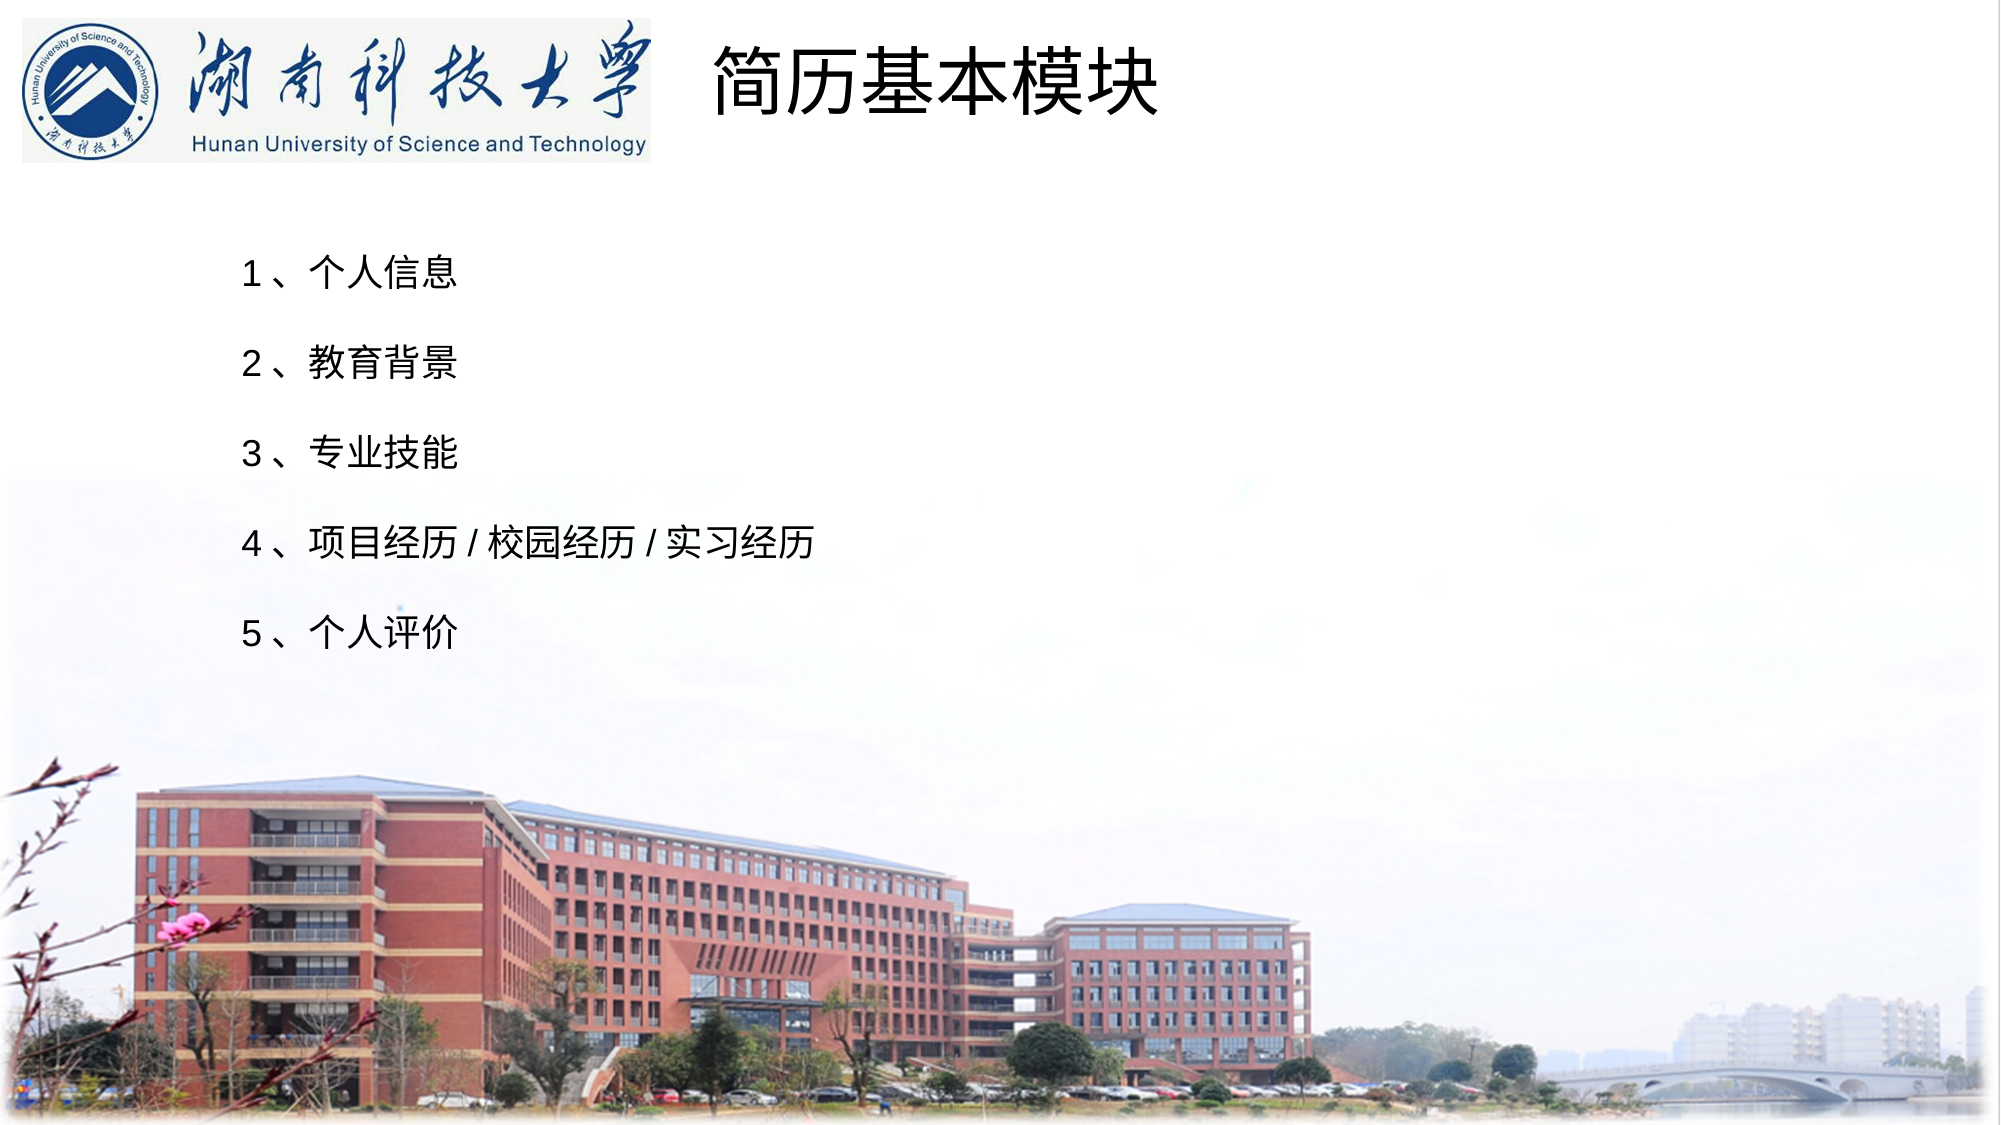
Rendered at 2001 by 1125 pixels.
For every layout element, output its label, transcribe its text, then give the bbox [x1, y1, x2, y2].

text_box 简历基本模块 [695, 27, 1189, 132]
text_box 1、个人信息 2、教育背景 3、专业技能 4、项目经历/校园经历/实习经历 5、个人评价 [226, 241, 1523, 662]
picture [0, 0, 2001, 1125]
